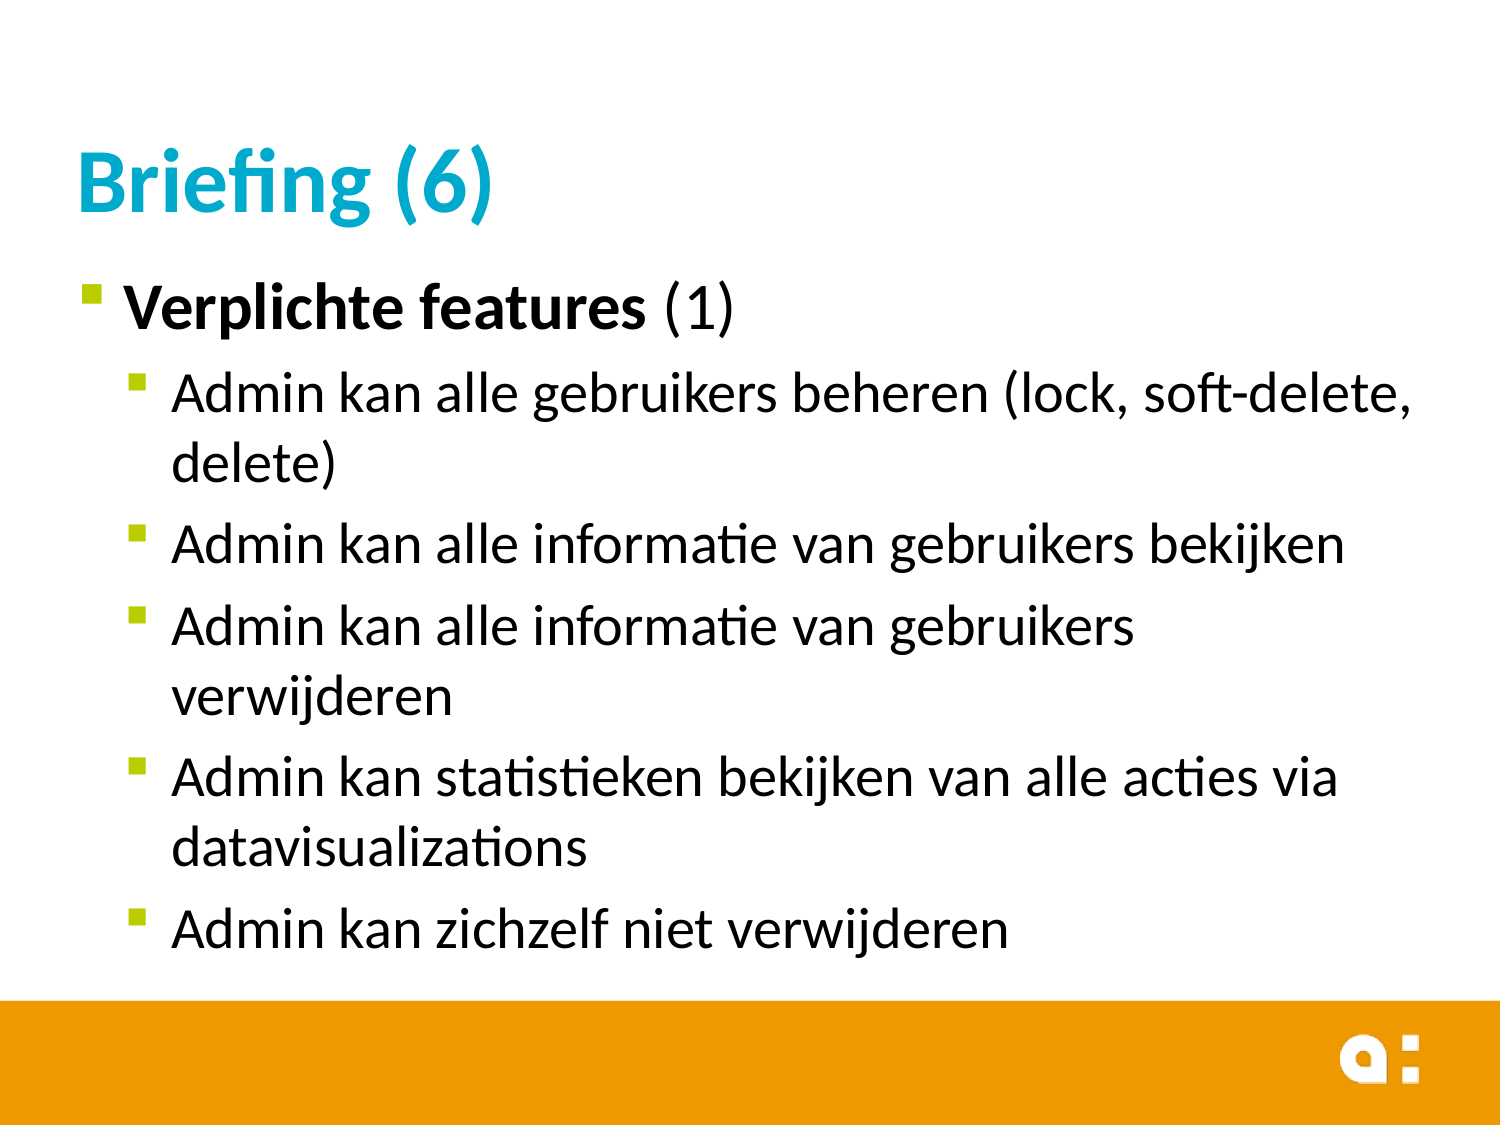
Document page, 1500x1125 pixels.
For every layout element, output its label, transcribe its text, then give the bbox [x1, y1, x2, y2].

list Verplichte features (1) Admin kan alle gebruikers beheren (lock, soft-delete, delete) Admin kan alle informatie van gebruikers bekijken Admin kan alle informatie van gebruikers verwijderen Admin kan statistieken bekijken van alle acties via datavisualizations Admin kan zichzelf niet verwijderen [76, 262, 1424, 965]
title Briefing (6) [76, 45, 1424, 233]
picture [1340, 1034, 1419, 1084]
